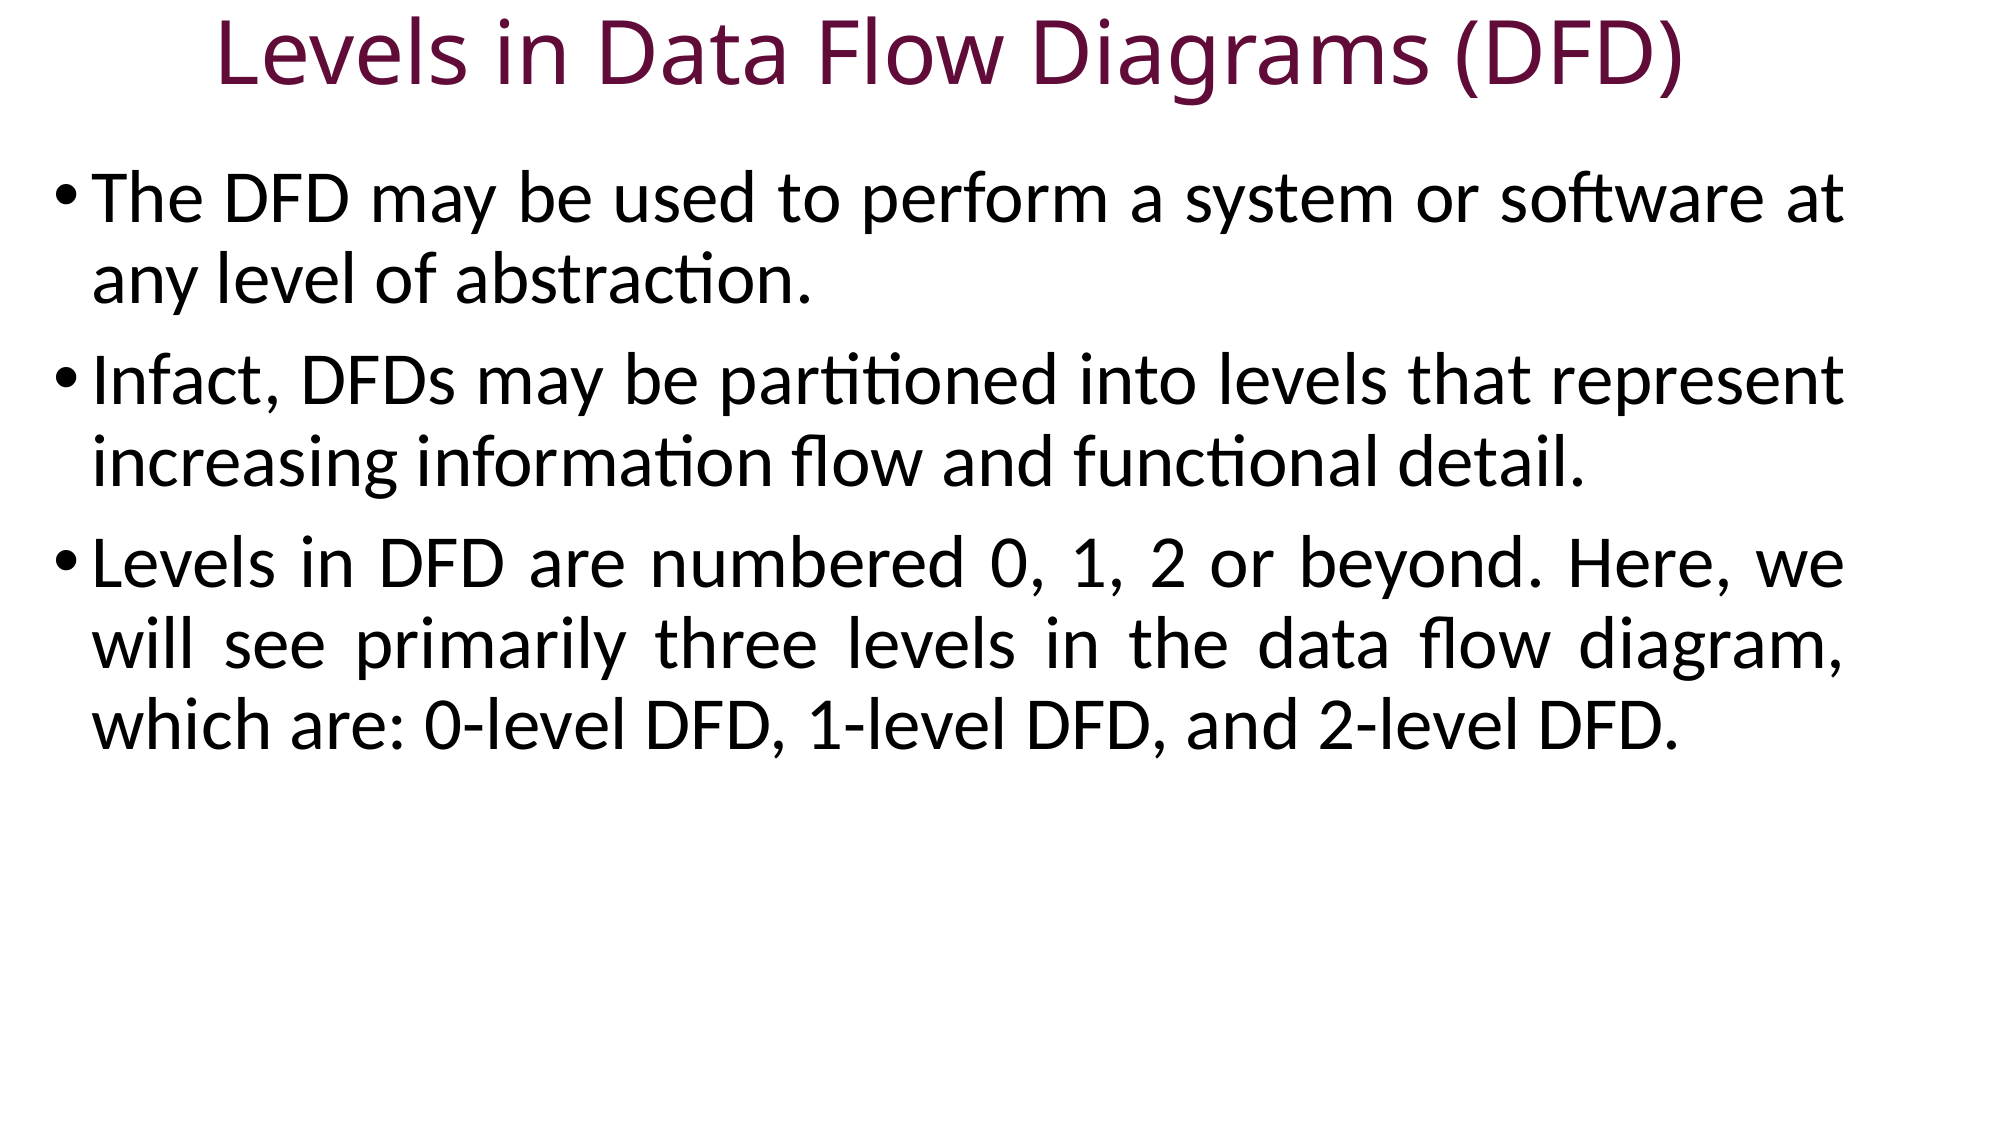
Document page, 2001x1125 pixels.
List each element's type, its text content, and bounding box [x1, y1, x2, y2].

list The DFD may be used to perform a system or software at any level of abstraction. Infact, DFDs may be partitioned into levels that represent increasing information flow and functional detail. Levels in DFD are numbered 0, 1, 2 or beyond. Here, we will see primarily three levels in the data flow diagram, which are: 0-level DFD, 1-level DFD, and 2-level DFD. [38, 149, 1863, 1014]
title Levels in Data Flow Diagrams (DFD) [199, 0, 1924, 112]
